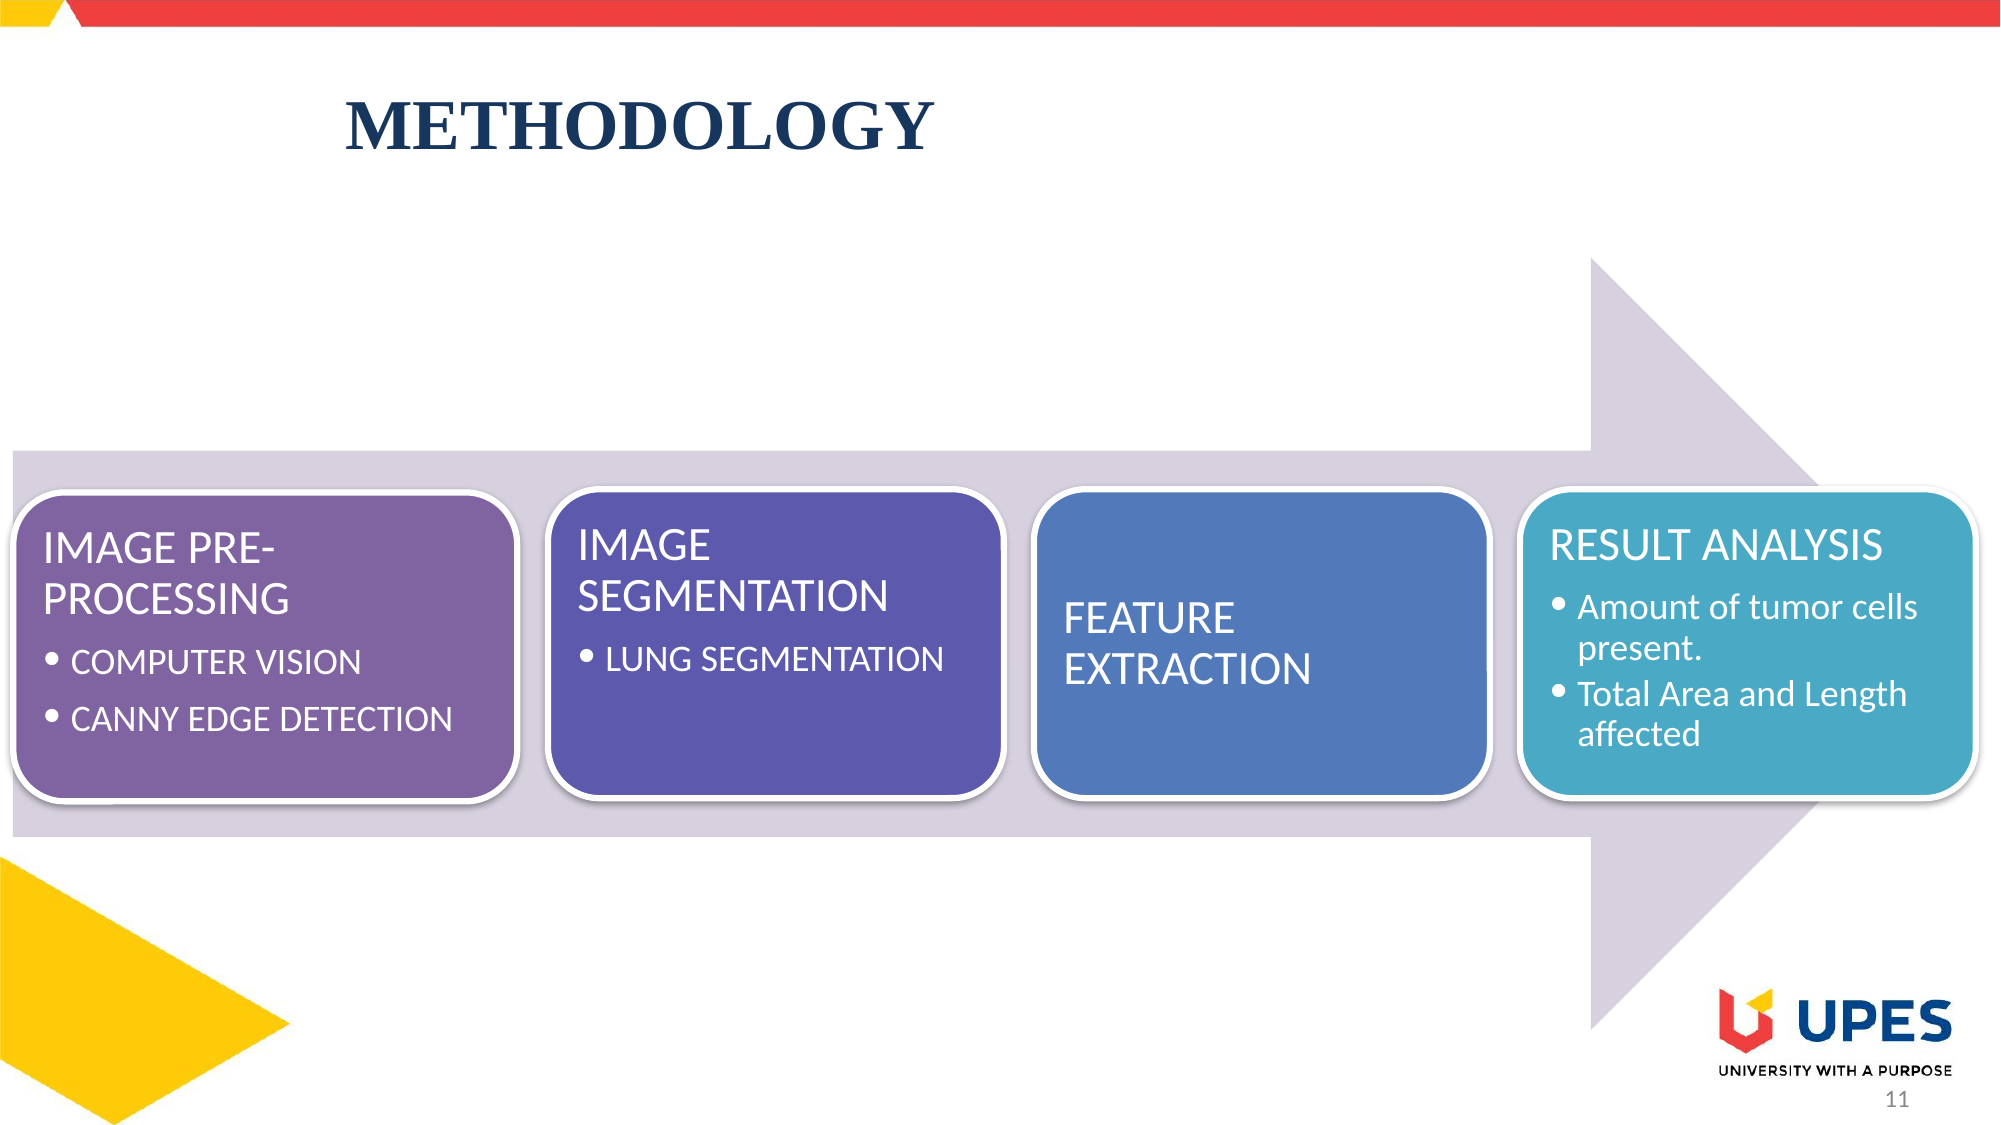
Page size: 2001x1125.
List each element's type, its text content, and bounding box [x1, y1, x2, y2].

title METHODOLOGY [125, 70, 1925, 254]
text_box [12, 257, 1978, 1031]
picture [0, 0, 2001, 1125]
